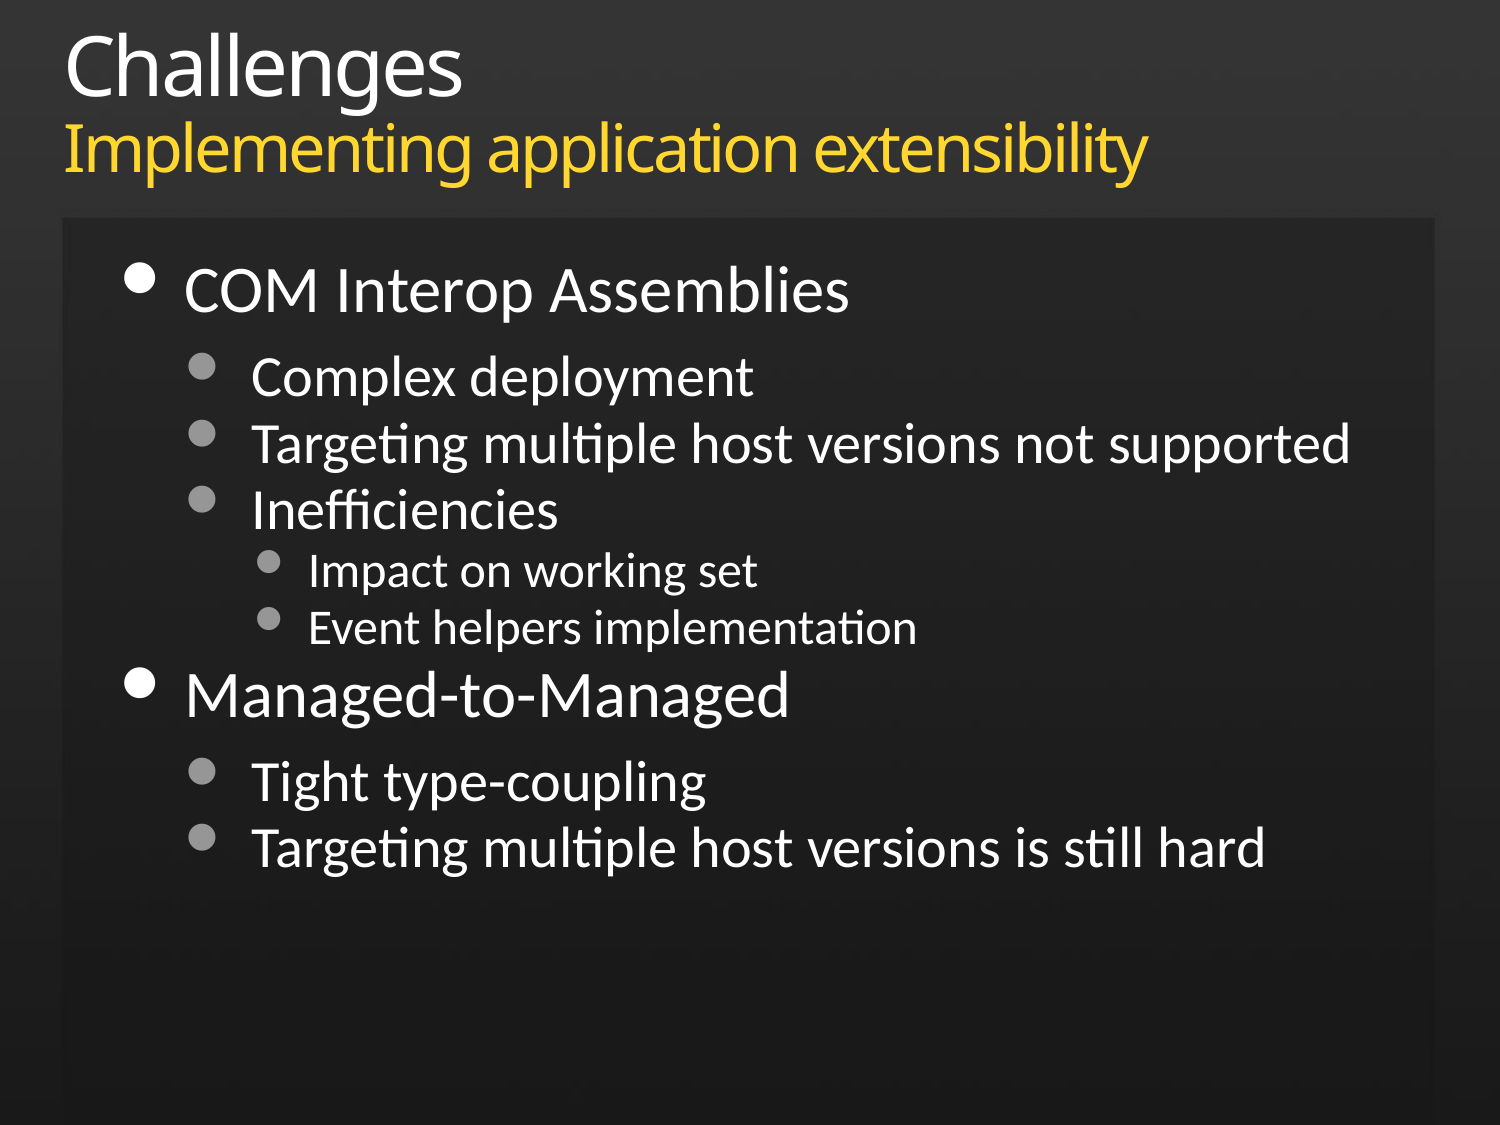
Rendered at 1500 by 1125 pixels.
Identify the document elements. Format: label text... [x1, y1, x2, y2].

picture [0, 0, 1500, 1125]
title Challenges Implementing application extensibility [63, 24, 1438, 189]
list COM Interop Assemblies Complex deployment Targeting multiple host versions not supported Inefficiencies Impact on working set Event helpers implementation Managed-to-Managed Tight type-coupling Targeting multiple host versions is still hard [119, 262, 1379, 983]
